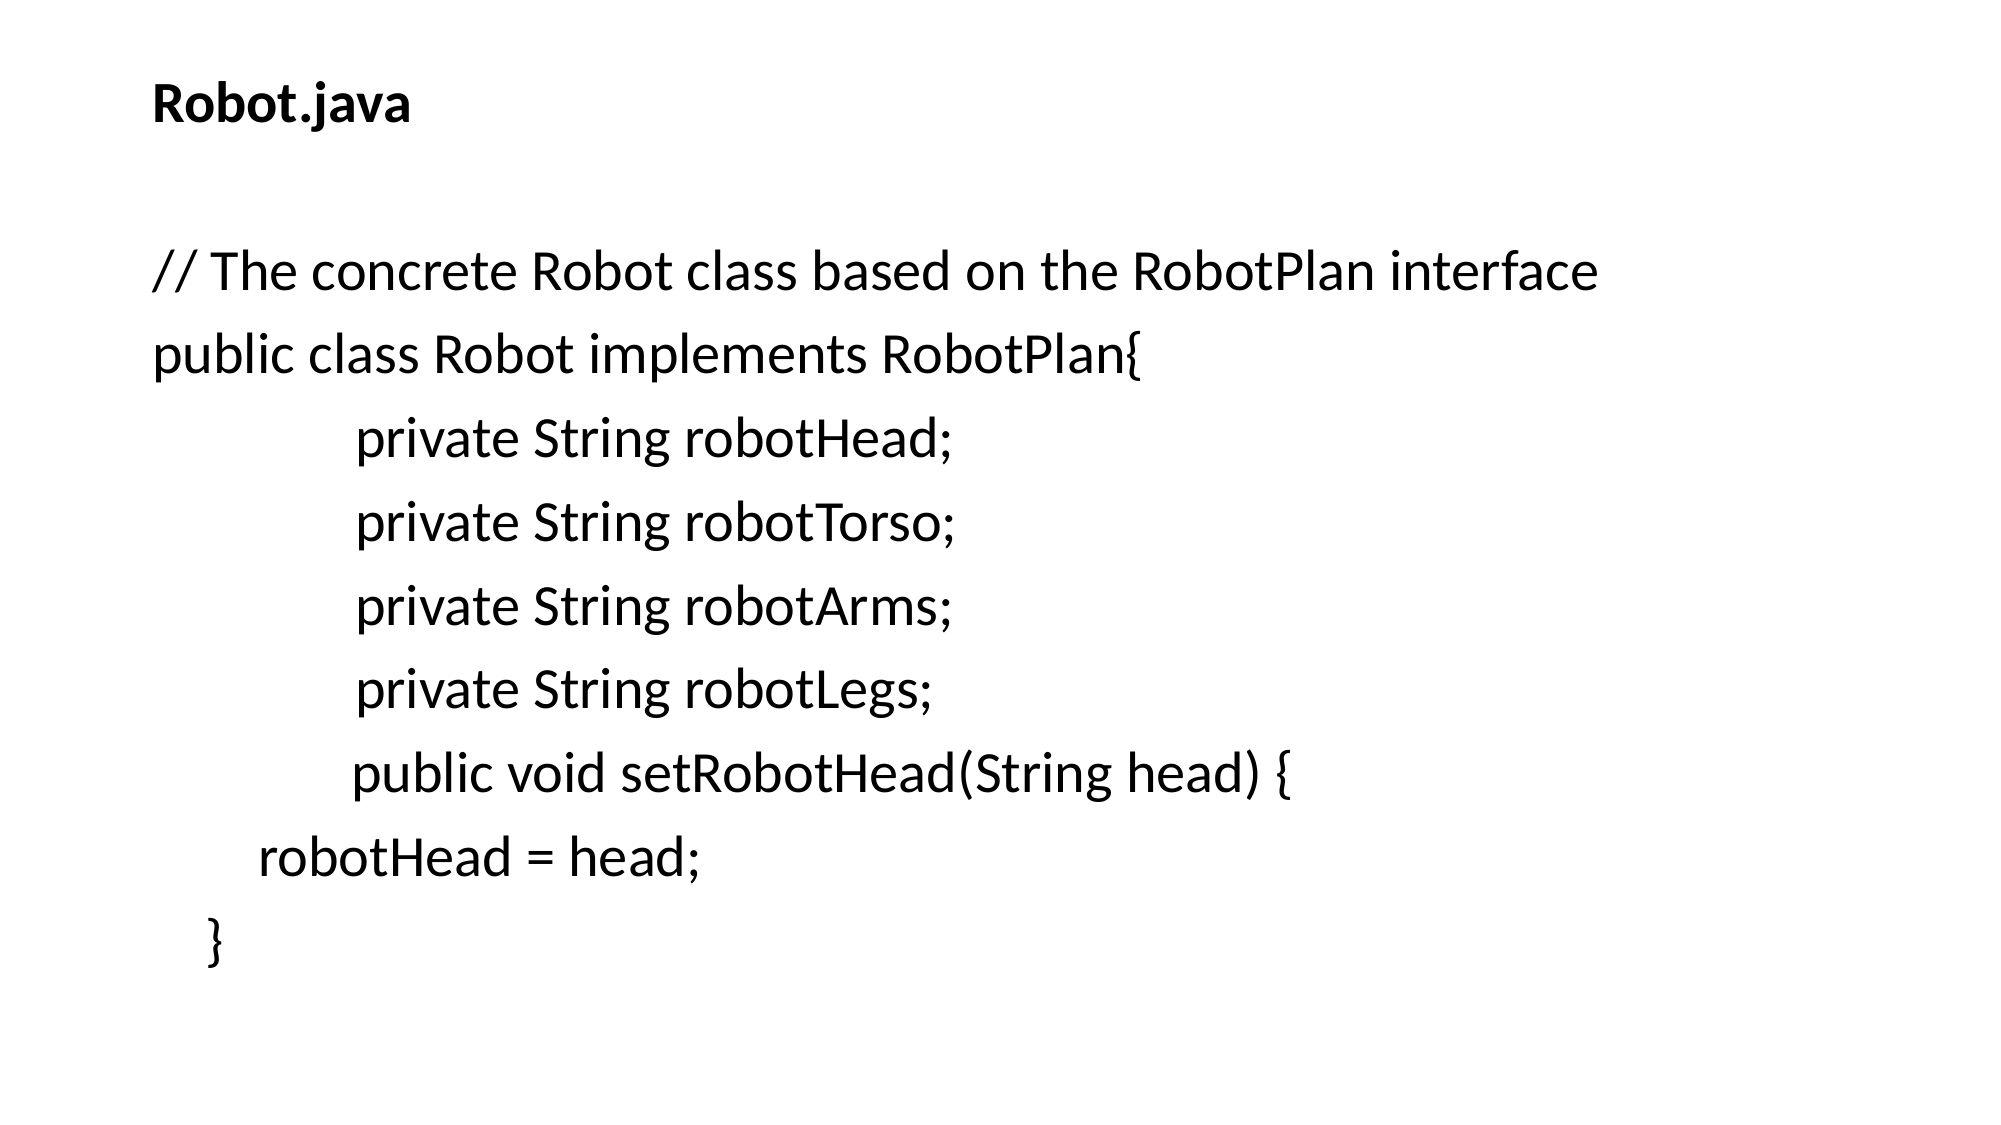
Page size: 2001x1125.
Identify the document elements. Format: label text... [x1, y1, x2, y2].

list Robot.java // The concrete Robot class based on the RobotPlan interface public class Robot implements RobotPlan{ private String robotHead; private String robotTorso; private String robotArms; private String robotLegs; public void setRobotHead(String head) { robotHead = head; } [137, 64, 1863, 1014]
